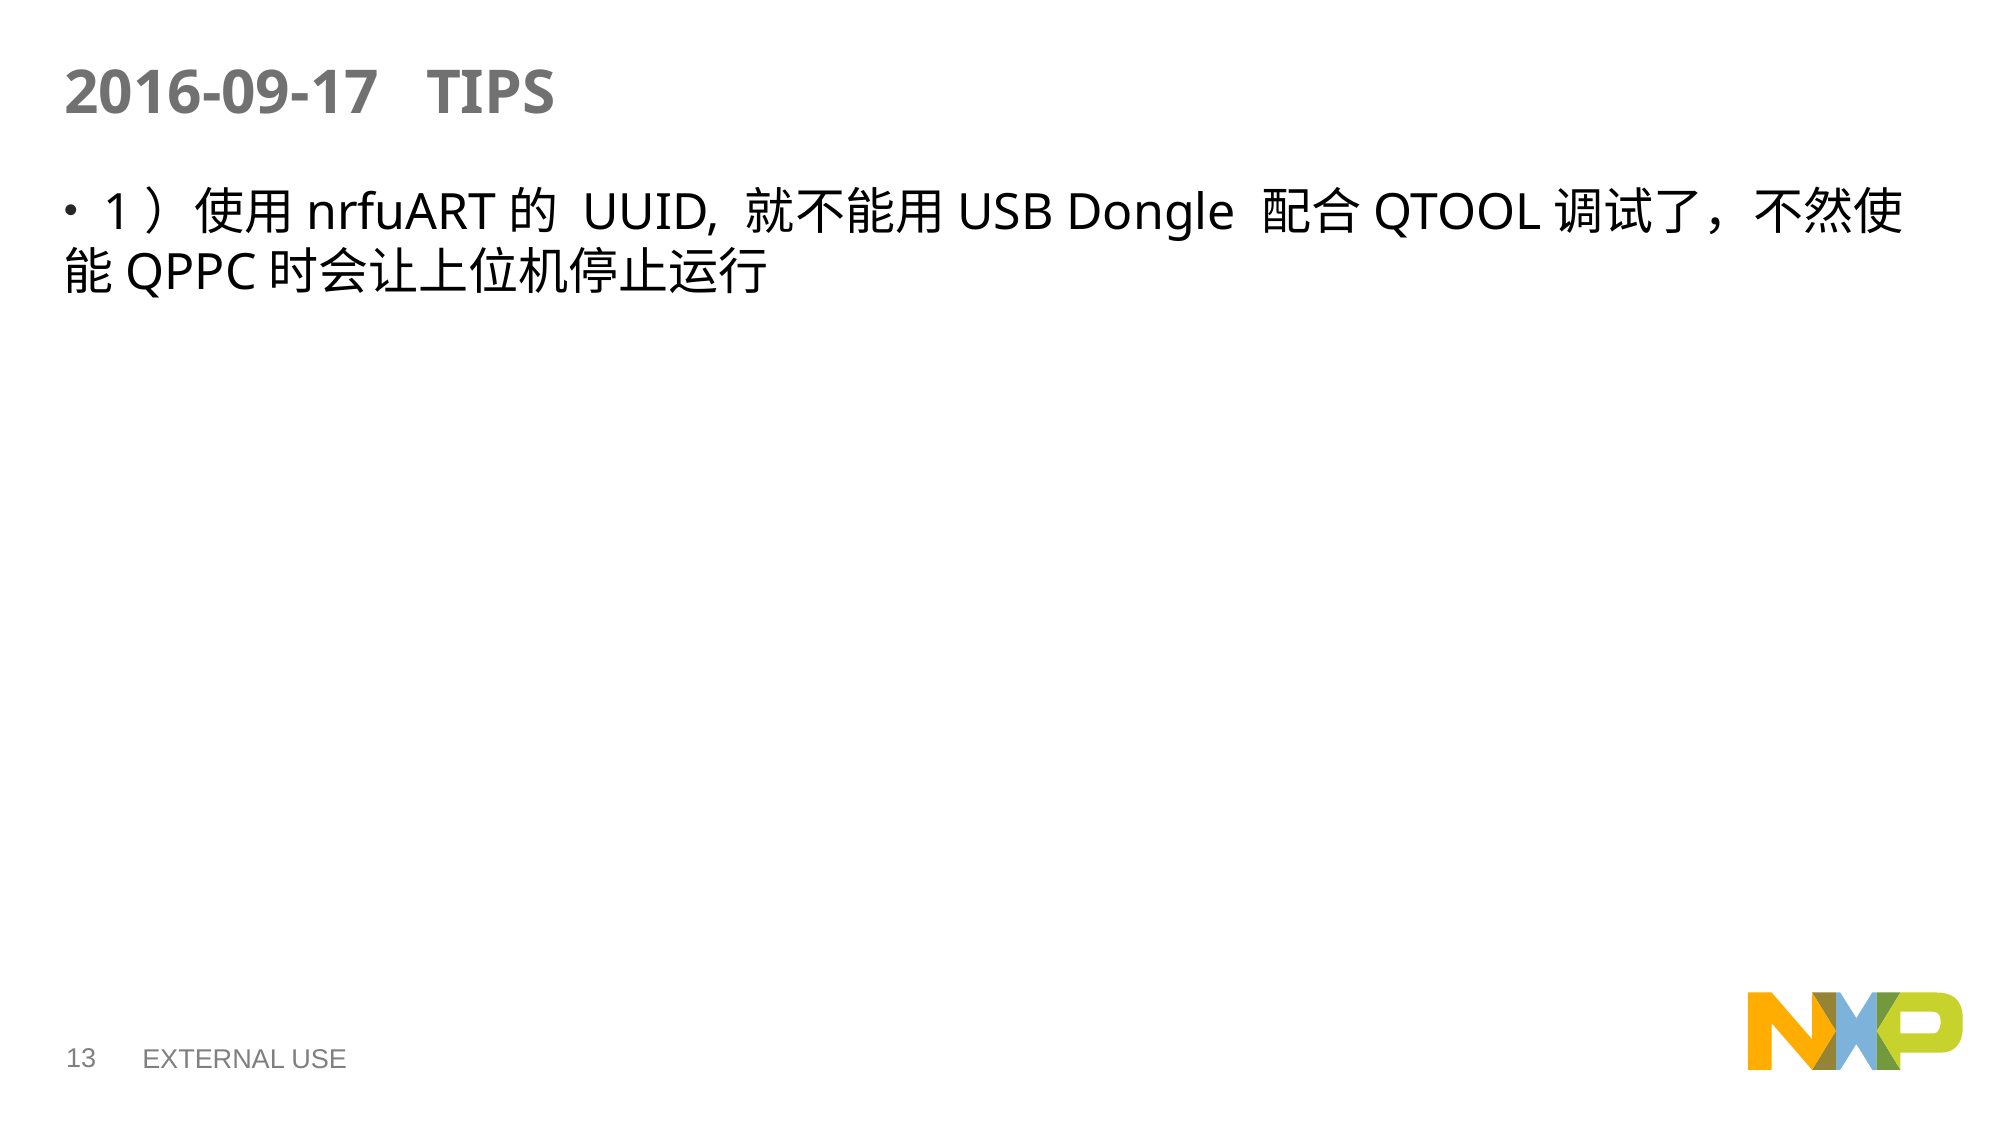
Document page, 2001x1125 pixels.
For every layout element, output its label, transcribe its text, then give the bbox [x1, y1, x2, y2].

list 1）使用nrfuART的 UUID, 就不能用USB Dongle 配合QTOOL调试了，不然使能QPPC时会让上位机停止运行 [48, 172, 1962, 372]
title 2016-09-17 TIPS [48, 45, 1963, 154]
